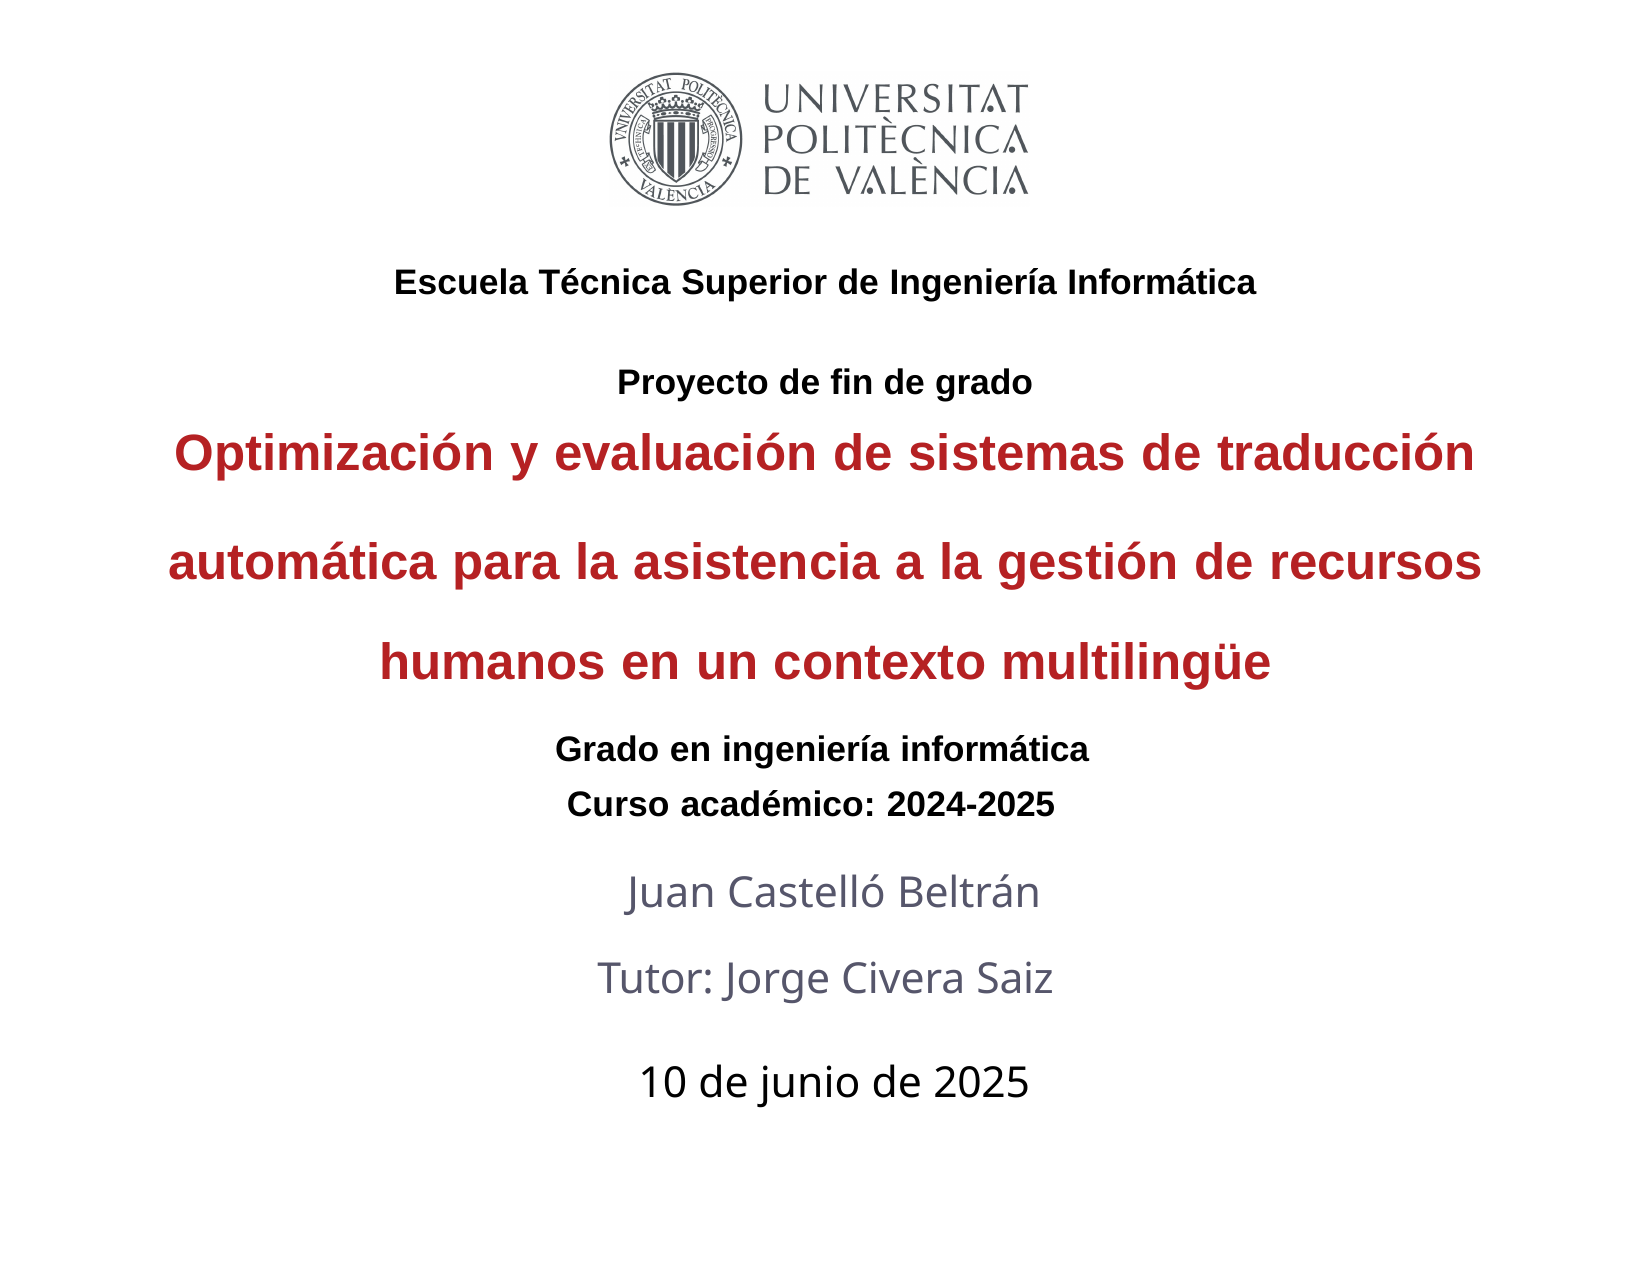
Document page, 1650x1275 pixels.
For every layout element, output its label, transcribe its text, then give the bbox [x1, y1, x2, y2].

text_box Escuela Técnica Superior de Ingeniería Informática Proyecto de fin de grado Optimización y evaluación de sistemas de traducción automática para la asistencia a la gestión de recursos humanos en un contexto multilingüe Grado en ingeniería informática Curso académico: 2024-2025 Juan Castelló Beltrán Tutor: Jorge Civera Saiz 10 de junio de 2025 [161, 256, 1489, 1107]
picture [609, 71, 1030, 207]
